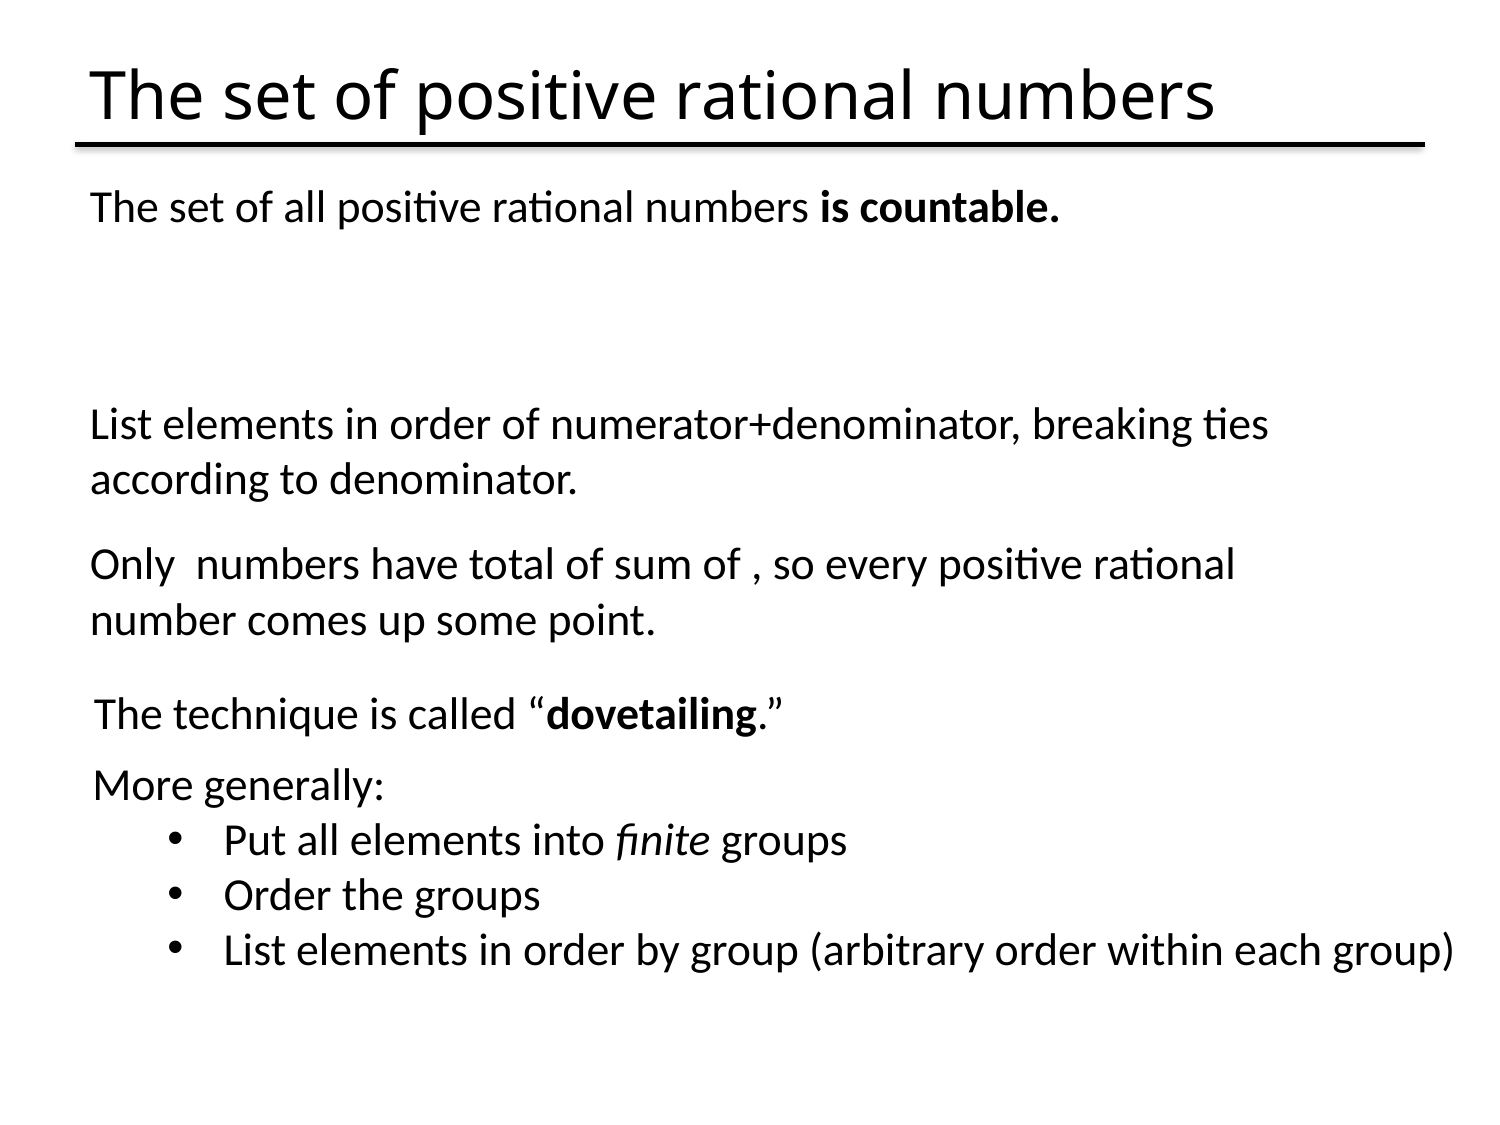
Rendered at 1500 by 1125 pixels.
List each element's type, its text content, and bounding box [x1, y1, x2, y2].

text_box More generally: Put all elements into finite groups Order the groups List elements in order by group (arbitrary order within each group) [77, 747, 1472, 982]
title The set of positive rational numbers [75, 45, 1425, 145]
text_box List elements in order of numerator+denominator, breaking ties according to denominator. [74, 386, 1317, 512]
text_box The technique is called “dovetailing.” [78, 676, 800, 747]
text_box The set of all positive rational numbers is countable. [74, 169, 1241, 239]
